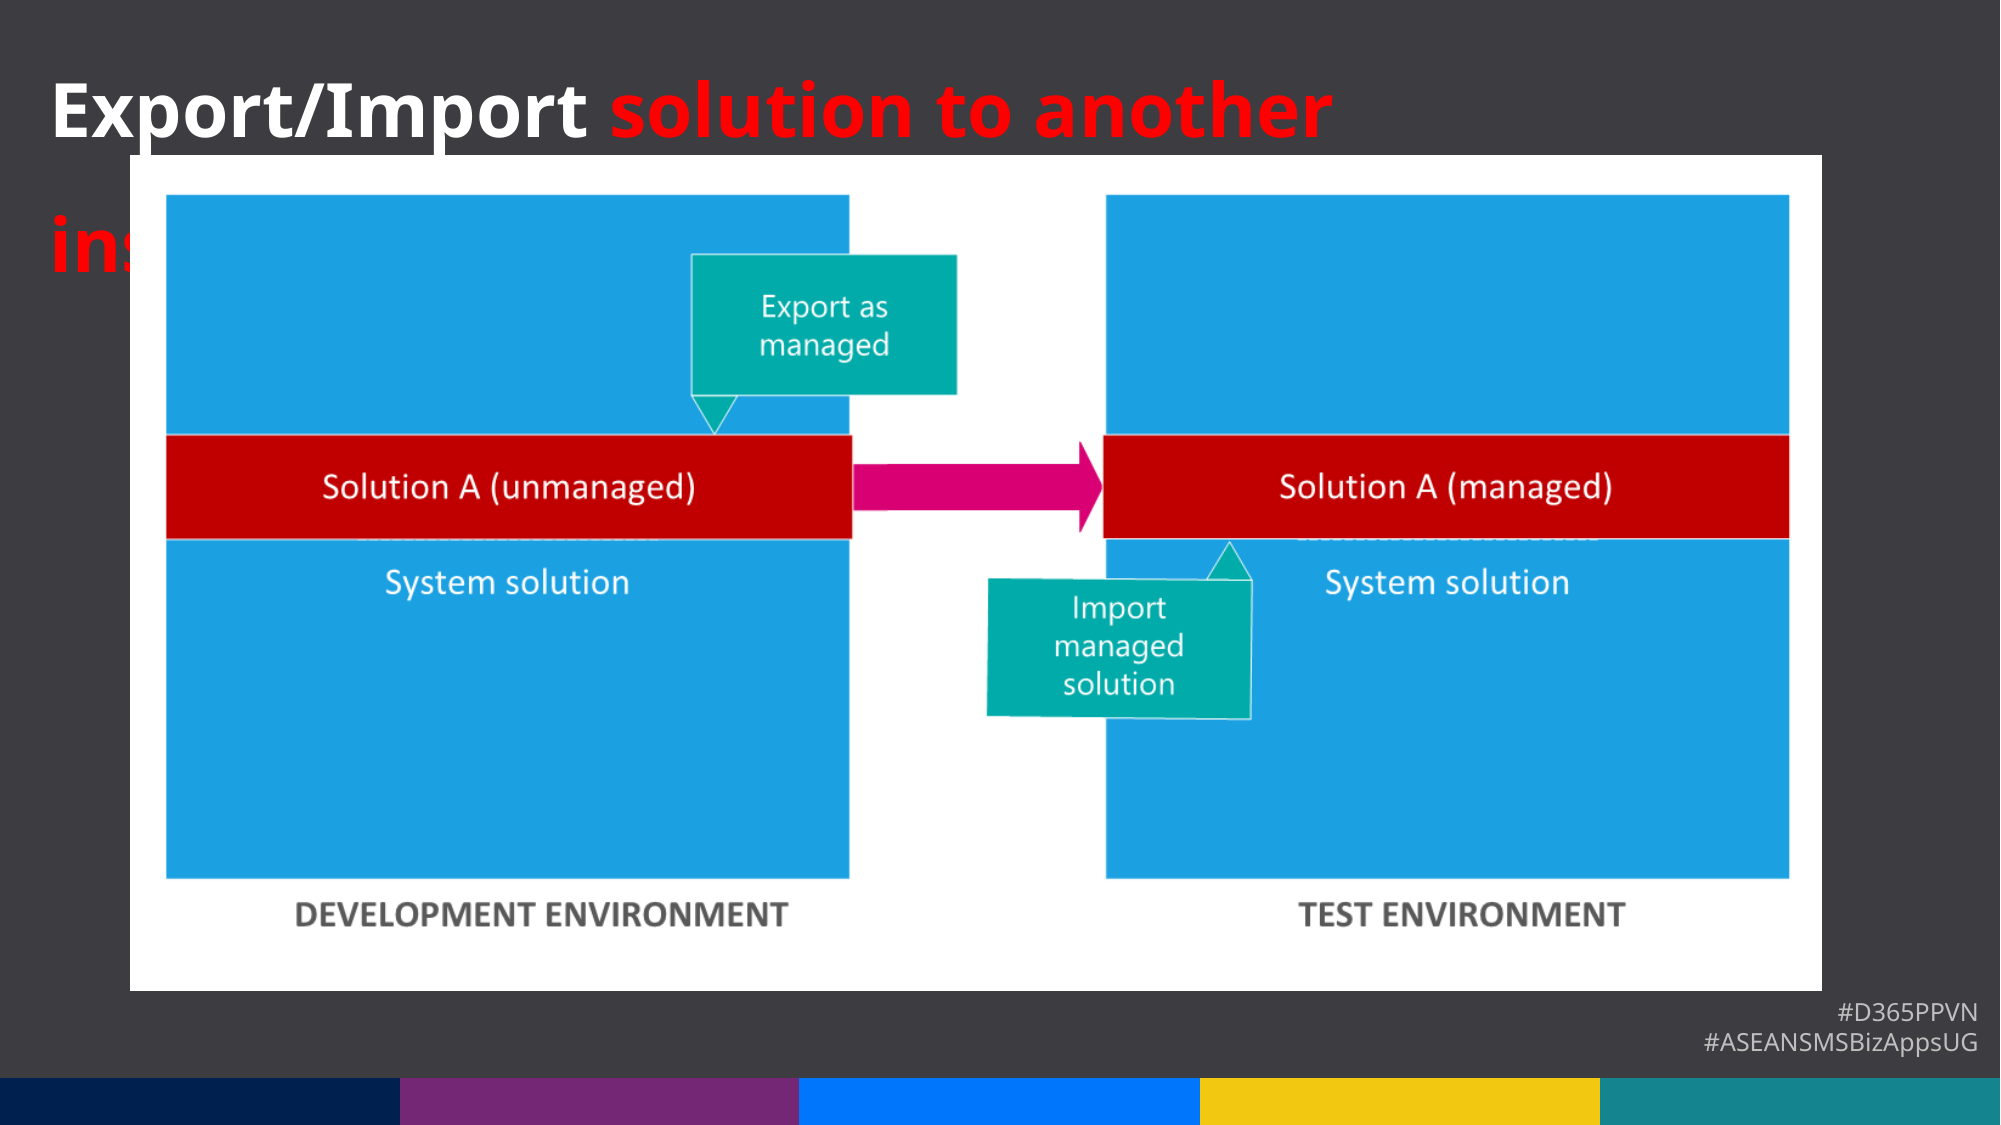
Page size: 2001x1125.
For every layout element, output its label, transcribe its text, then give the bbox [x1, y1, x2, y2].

text_box [799, 1078, 1200, 1125]
text_box [0, 1078, 400, 1125]
picture [130, 155, 1822, 991]
text_box #D365PPVN #ASEANSMSBizAppsUG [1648, 996, 1980, 1074]
text_box [118, 149, 1883, 1033]
text_box [1600, 1078, 2000, 1125]
text_box Export/Import solution to another instance [49, 17, 1586, 165]
text_box [1200, 1078, 1600, 1125]
text_box [400, 1078, 799, 1125]
